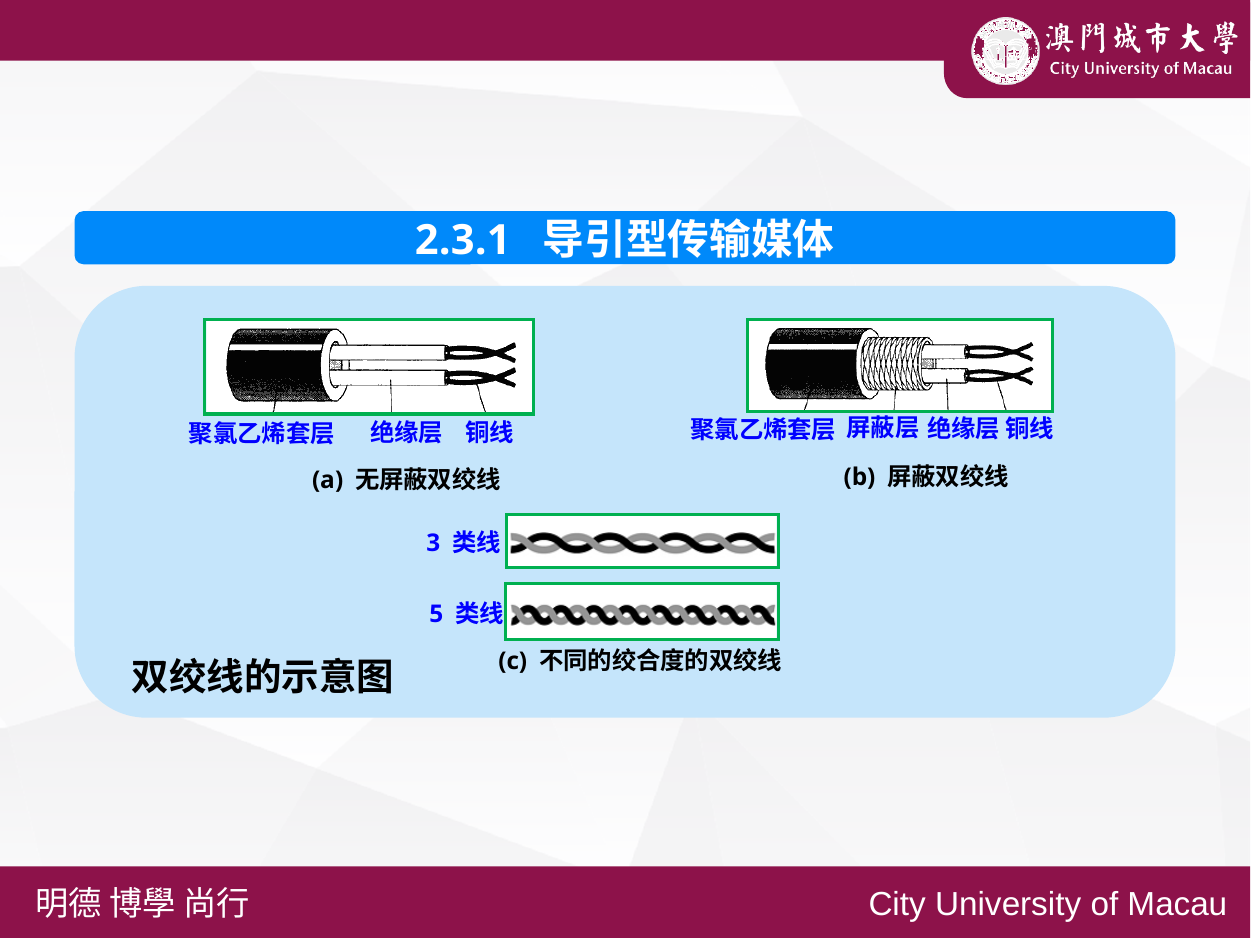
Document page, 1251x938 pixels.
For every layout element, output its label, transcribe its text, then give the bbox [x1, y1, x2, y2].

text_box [161, 320, 533, 502]
text_box 双绞线的示意图 [116, 645, 410, 705]
text_box [72, 283, 1178, 720]
picture [1043, 21, 1238, 55]
picture [0, 61, 1251, 866]
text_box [412, 516, 836, 684]
text_box 2.3.1 导引型传输媒体 [400, 205, 850, 271]
picture [1048, 59, 1232, 80]
text_box [850, 211, 1176, 265]
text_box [675, 320, 1070, 499]
text_box [74, 211, 400, 265]
